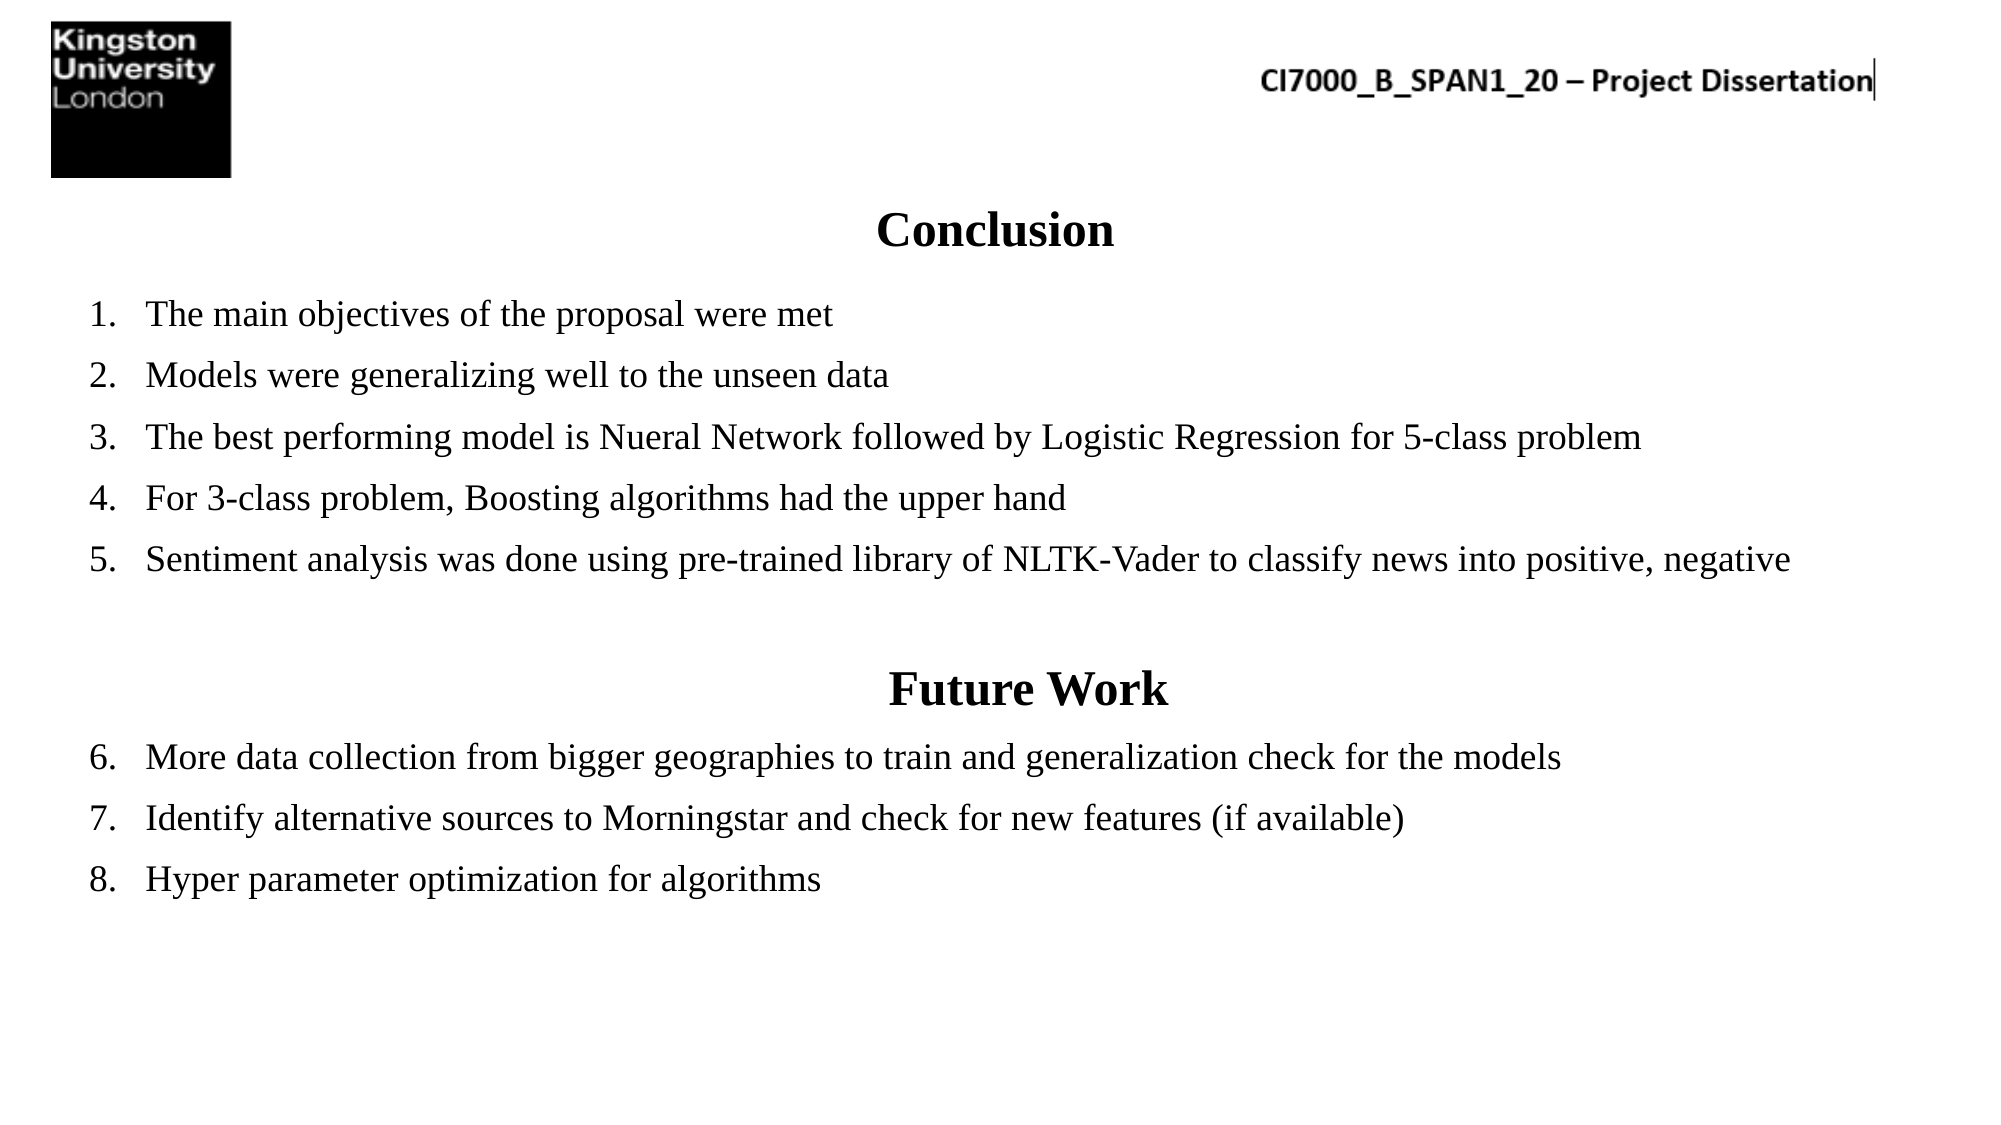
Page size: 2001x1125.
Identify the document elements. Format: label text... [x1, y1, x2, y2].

picture [1251, 49, 1877, 112]
title Conclusion [51, 170, 1877, 266]
picture [51, 18, 234, 179]
subtitle The main objectives of the proposal were met Models were generalizing well to the unseen data The best performing model is Nueral Network followed by Logistic Regression for 5-class problem For 3-class problem, Boosting algorithms had the upper hand Sentiment analysis was done using pre-trained library of NLTK-Vader to classify news into positive, negative Future Work More data collection from bigger geographies to train and generalization check for the models Identify alternative sources to Morningstar and check for new features (if available) Hyper parameter optimization for algorithms [74, 286, 1983, 1076]
